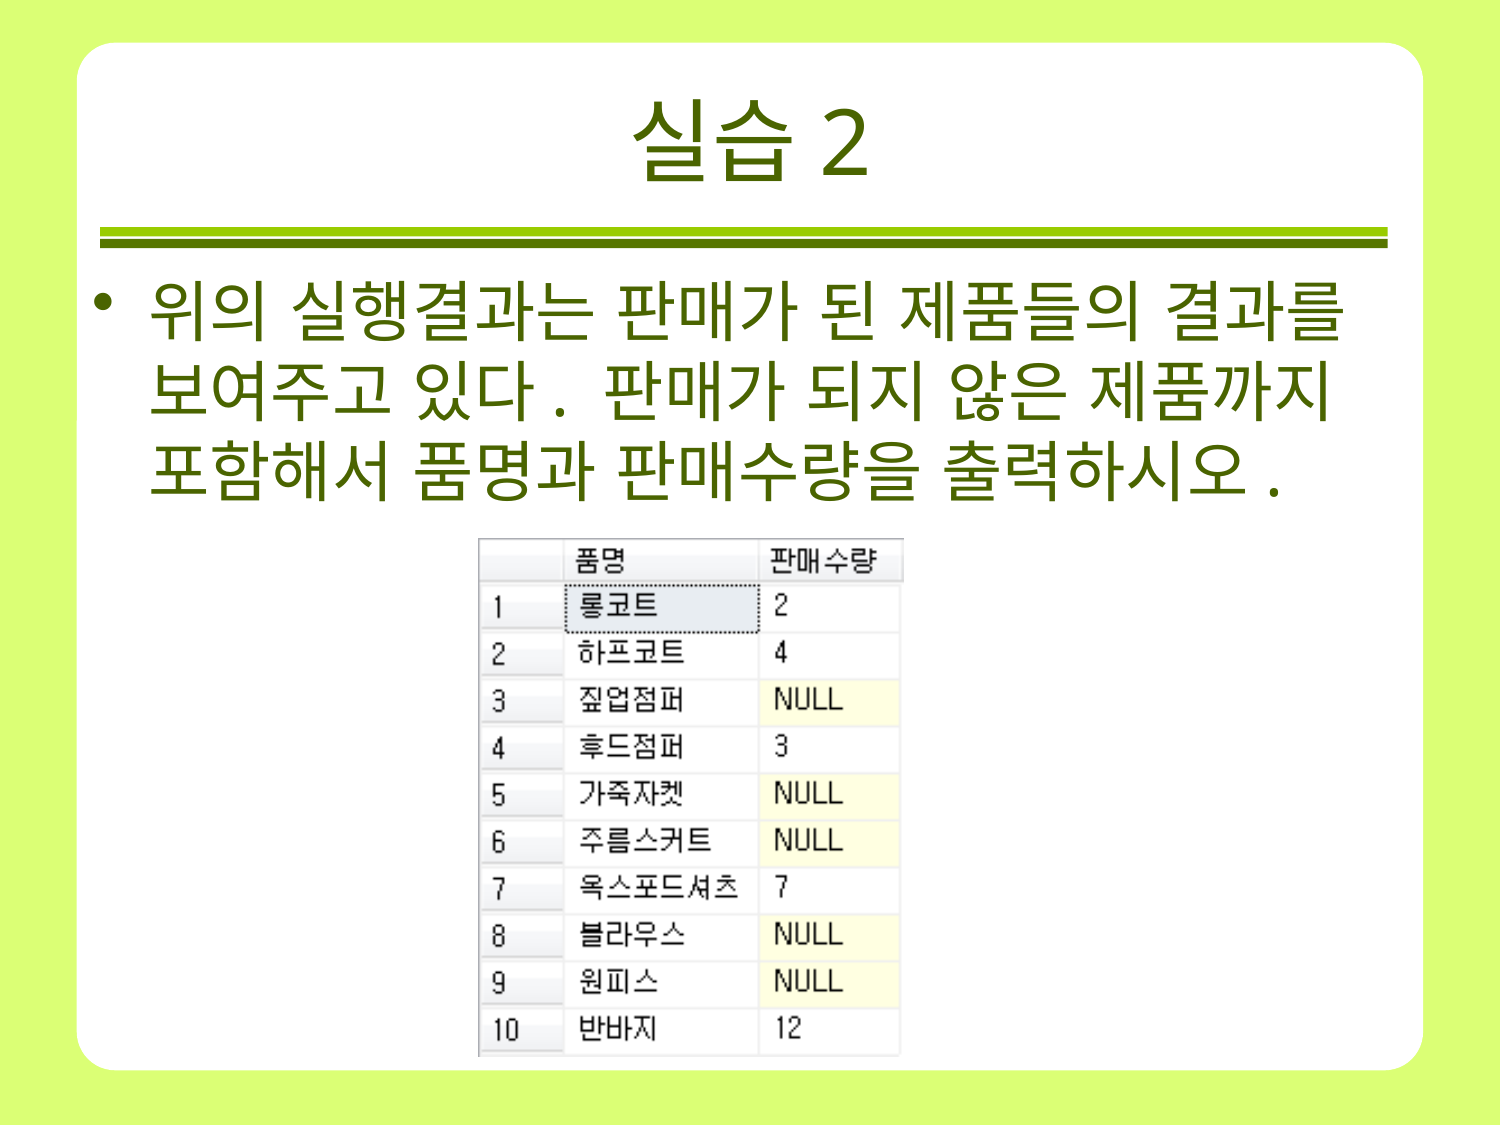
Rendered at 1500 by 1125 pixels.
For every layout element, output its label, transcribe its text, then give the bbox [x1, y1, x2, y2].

title 실습2 [75, 75, 1425, 233]
list 위의 실행결과는 판매가 된 제품들의 결과를 보여주고 있다. 판매가 되지 않은 제품까지 포함해서 품명과 판매수량을 출력하시오. [76, 262, 1427, 1005]
text_box [0, 0, 1500, 75]
picture [478, 538, 904, 1058]
